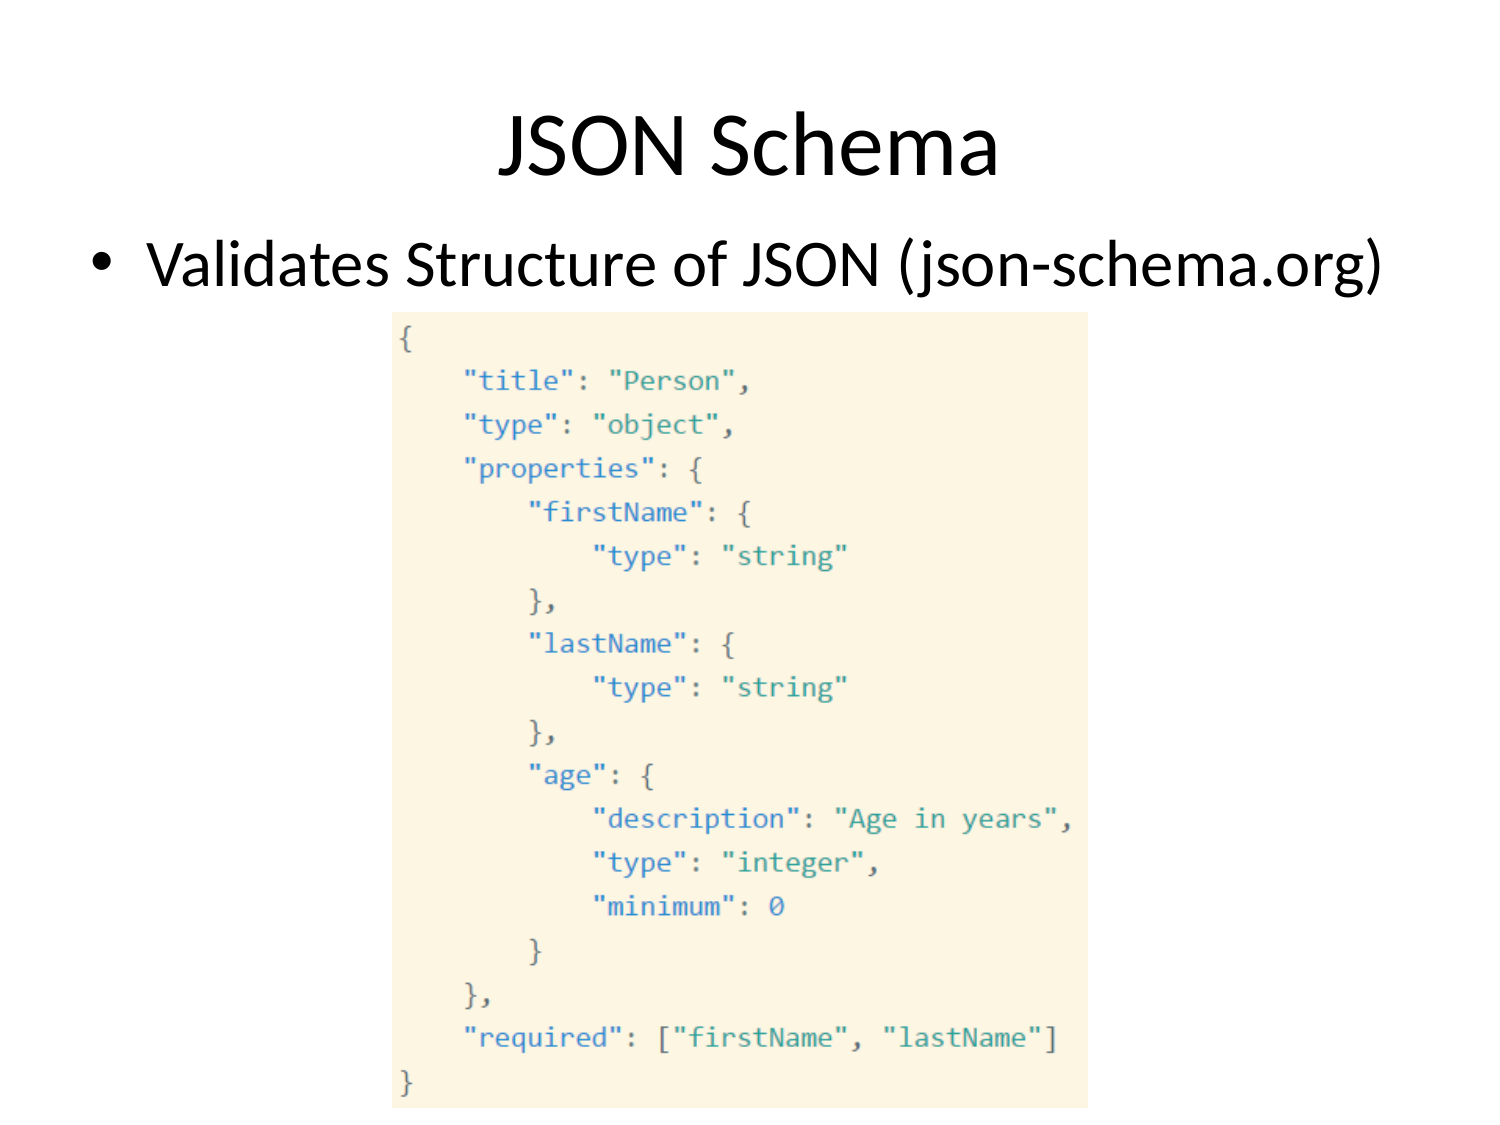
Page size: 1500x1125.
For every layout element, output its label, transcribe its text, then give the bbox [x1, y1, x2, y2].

picture [391, 312, 1088, 1109]
title JSON Schema [75, 45, 1425, 212]
list Validates Structure of JSON (json-schema.org) [75, 212, 1425, 1088]
